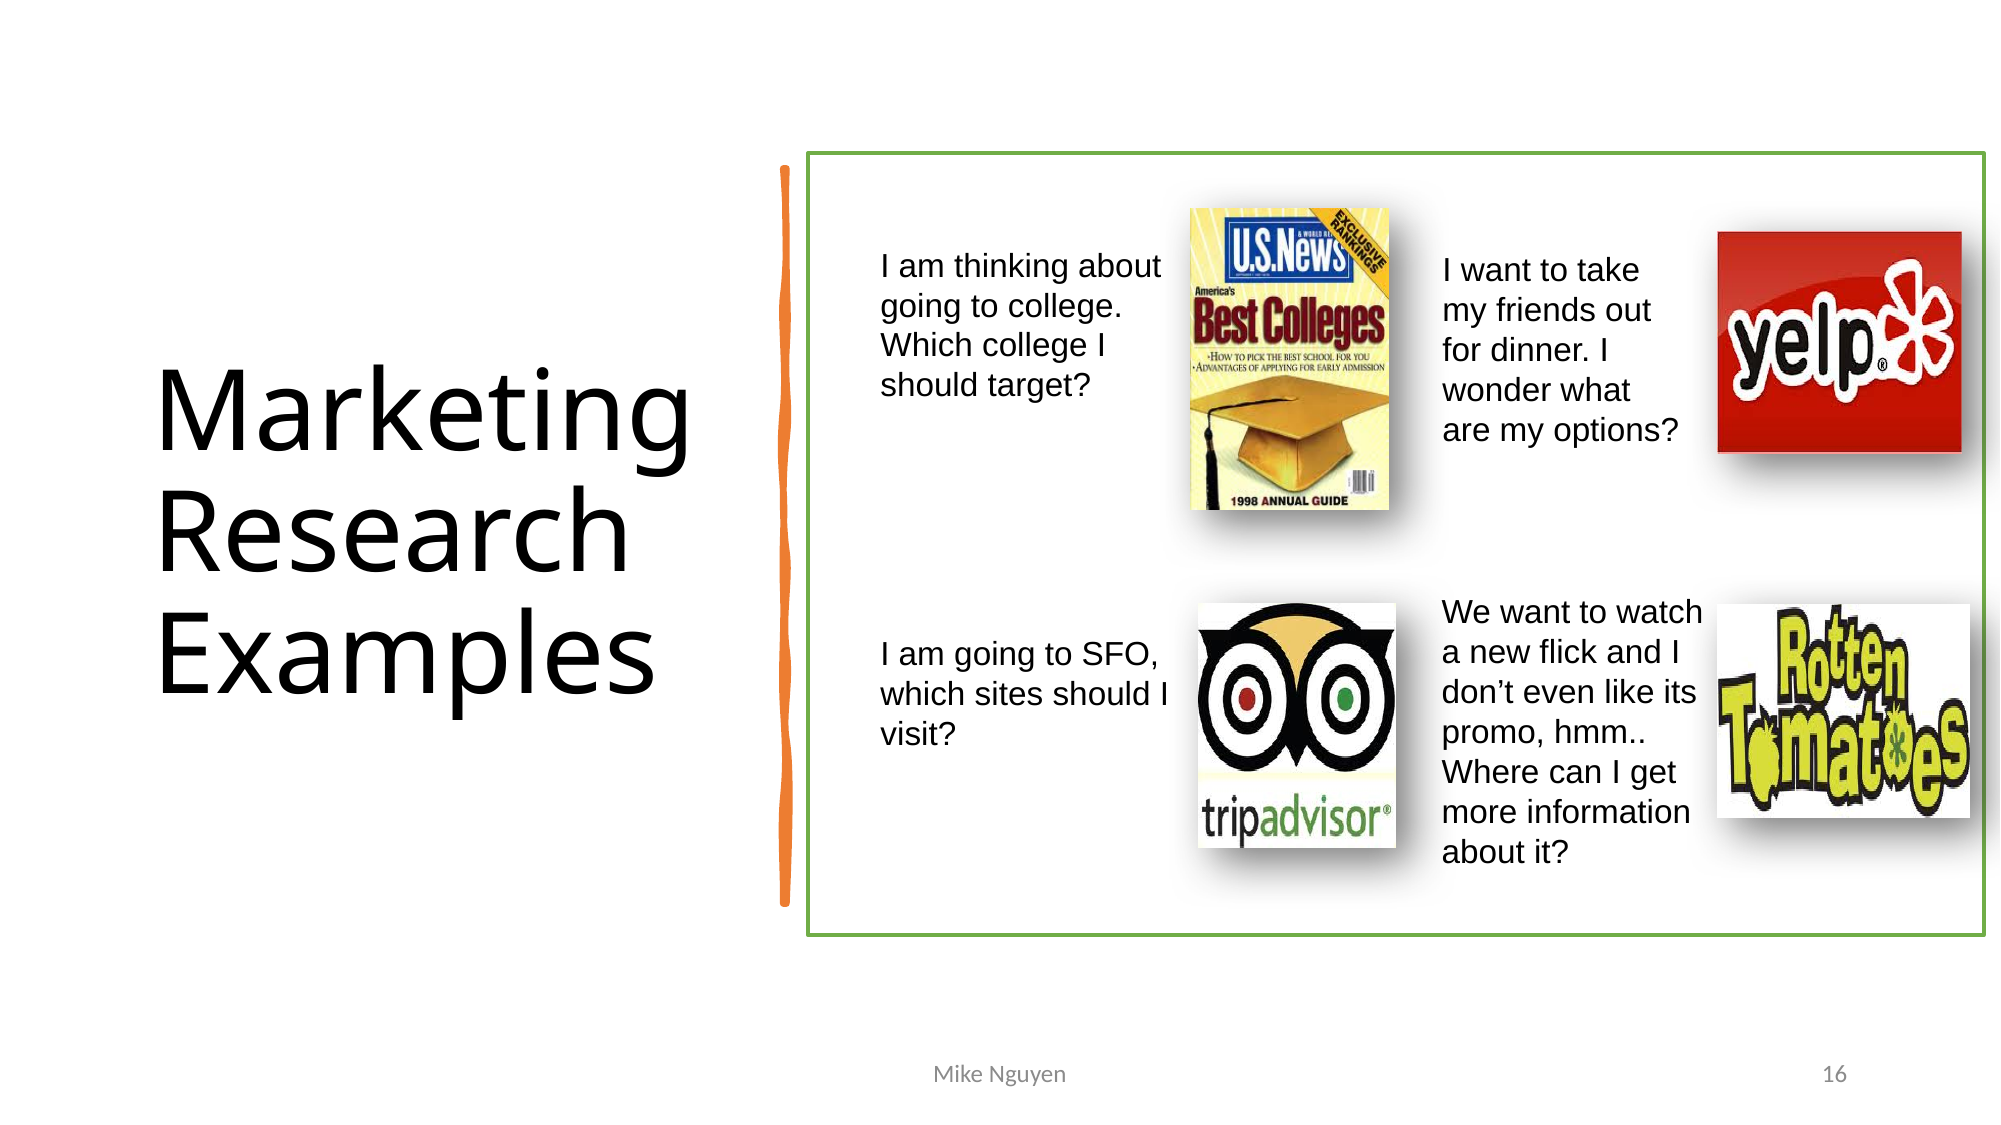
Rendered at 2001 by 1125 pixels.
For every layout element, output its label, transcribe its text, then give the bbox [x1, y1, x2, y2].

picture [1198, 603, 1396, 848]
text_box We want to watch a new flick and I don’t even like its promo, hmm.. Where can I get more information about it? [1426, 583, 1720, 878]
slide_number 16 [1412, 1042, 1863, 1103]
text_box I am thinking about going to college. Which college I should target? [865, 236, 1190, 411]
picture [1717, 604, 1970, 818]
text_box [780, 167, 791, 905]
title Marketing Research Examples [138, 90, 729, 981]
picture [1190, 208, 1389, 510]
footer Mike Nguyen [662, 1042, 1338, 1103]
text_box I want to take my friends out for dinner. I wonder what are my options? [1427, 240, 1700, 456]
text_box [807, 153, 1984, 935]
text_box [0, 0, 2000, 1125]
picture [1717, 231, 1962, 454]
text_box I am going to SFO, which sites should I visit? [865, 624, 1198, 760]
